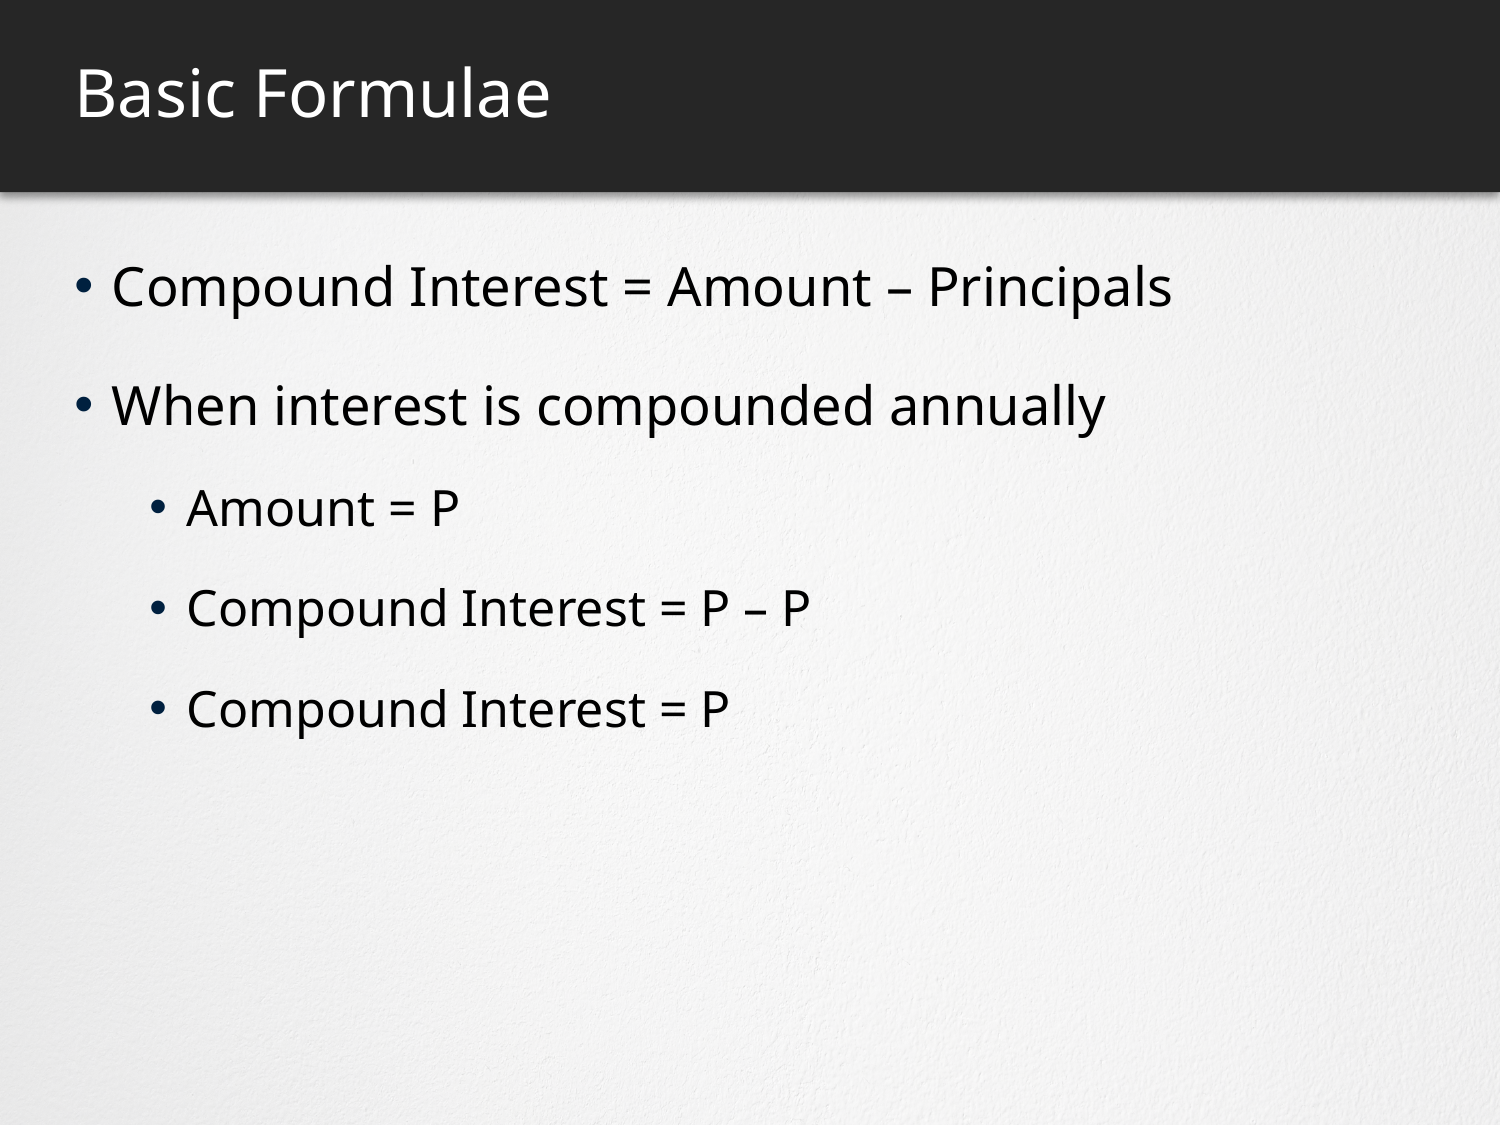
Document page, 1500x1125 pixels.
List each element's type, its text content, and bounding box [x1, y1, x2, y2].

title Basic Formulae [59, 0, 1500, 193]
